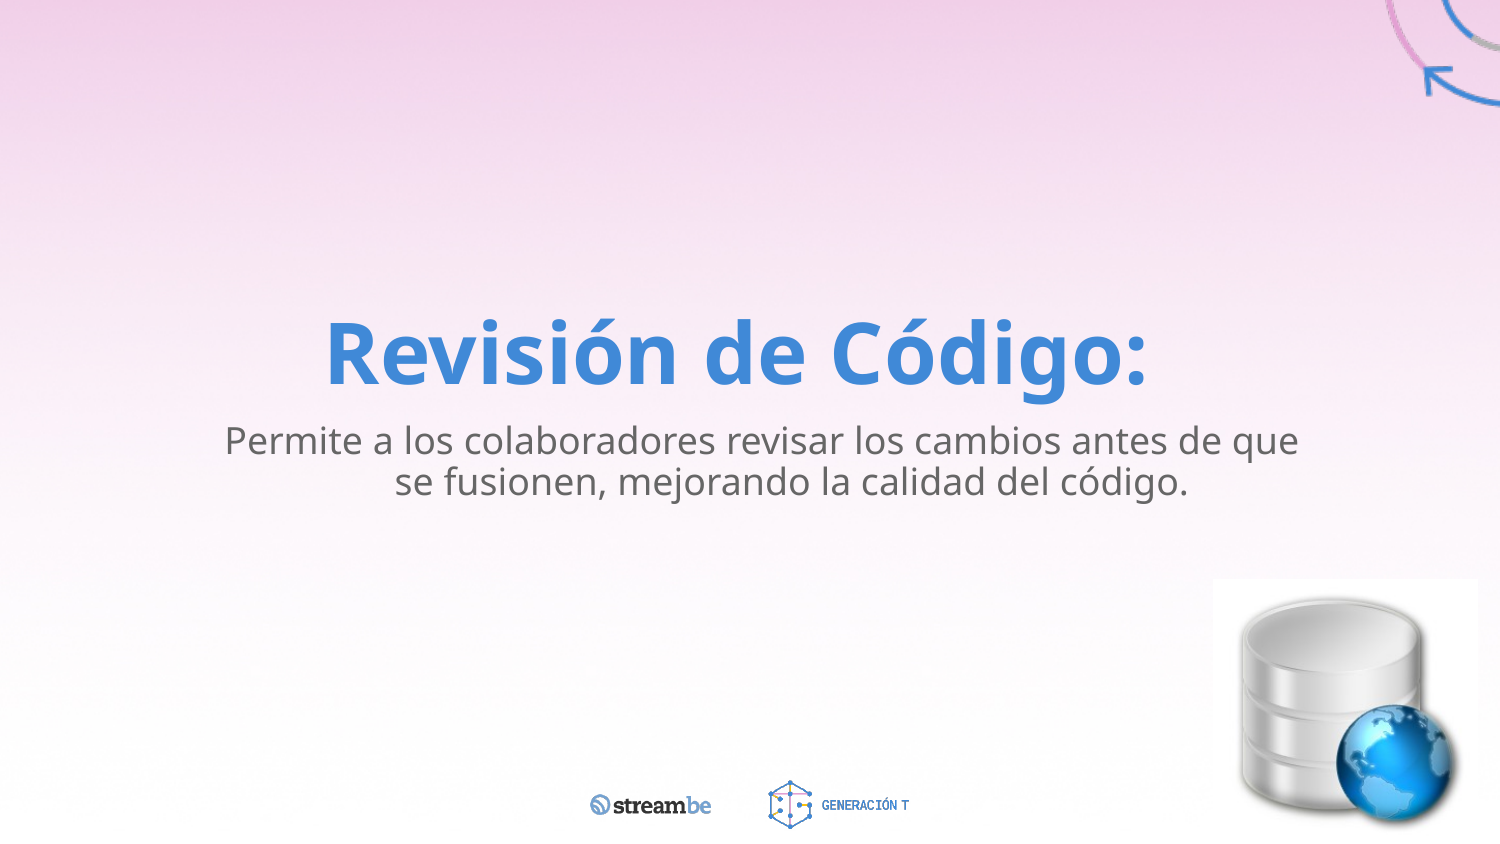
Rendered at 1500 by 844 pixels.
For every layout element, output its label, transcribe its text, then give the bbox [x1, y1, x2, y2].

picture [0, 0, 1500, 844]
subtitle Permite a los colaboradores revisar los cambios antes de que se fusionen, mejorando la calidad del código. [192, 416, 1318, 621]
title Revisión de Código: [185, 115, 1311, 409]
